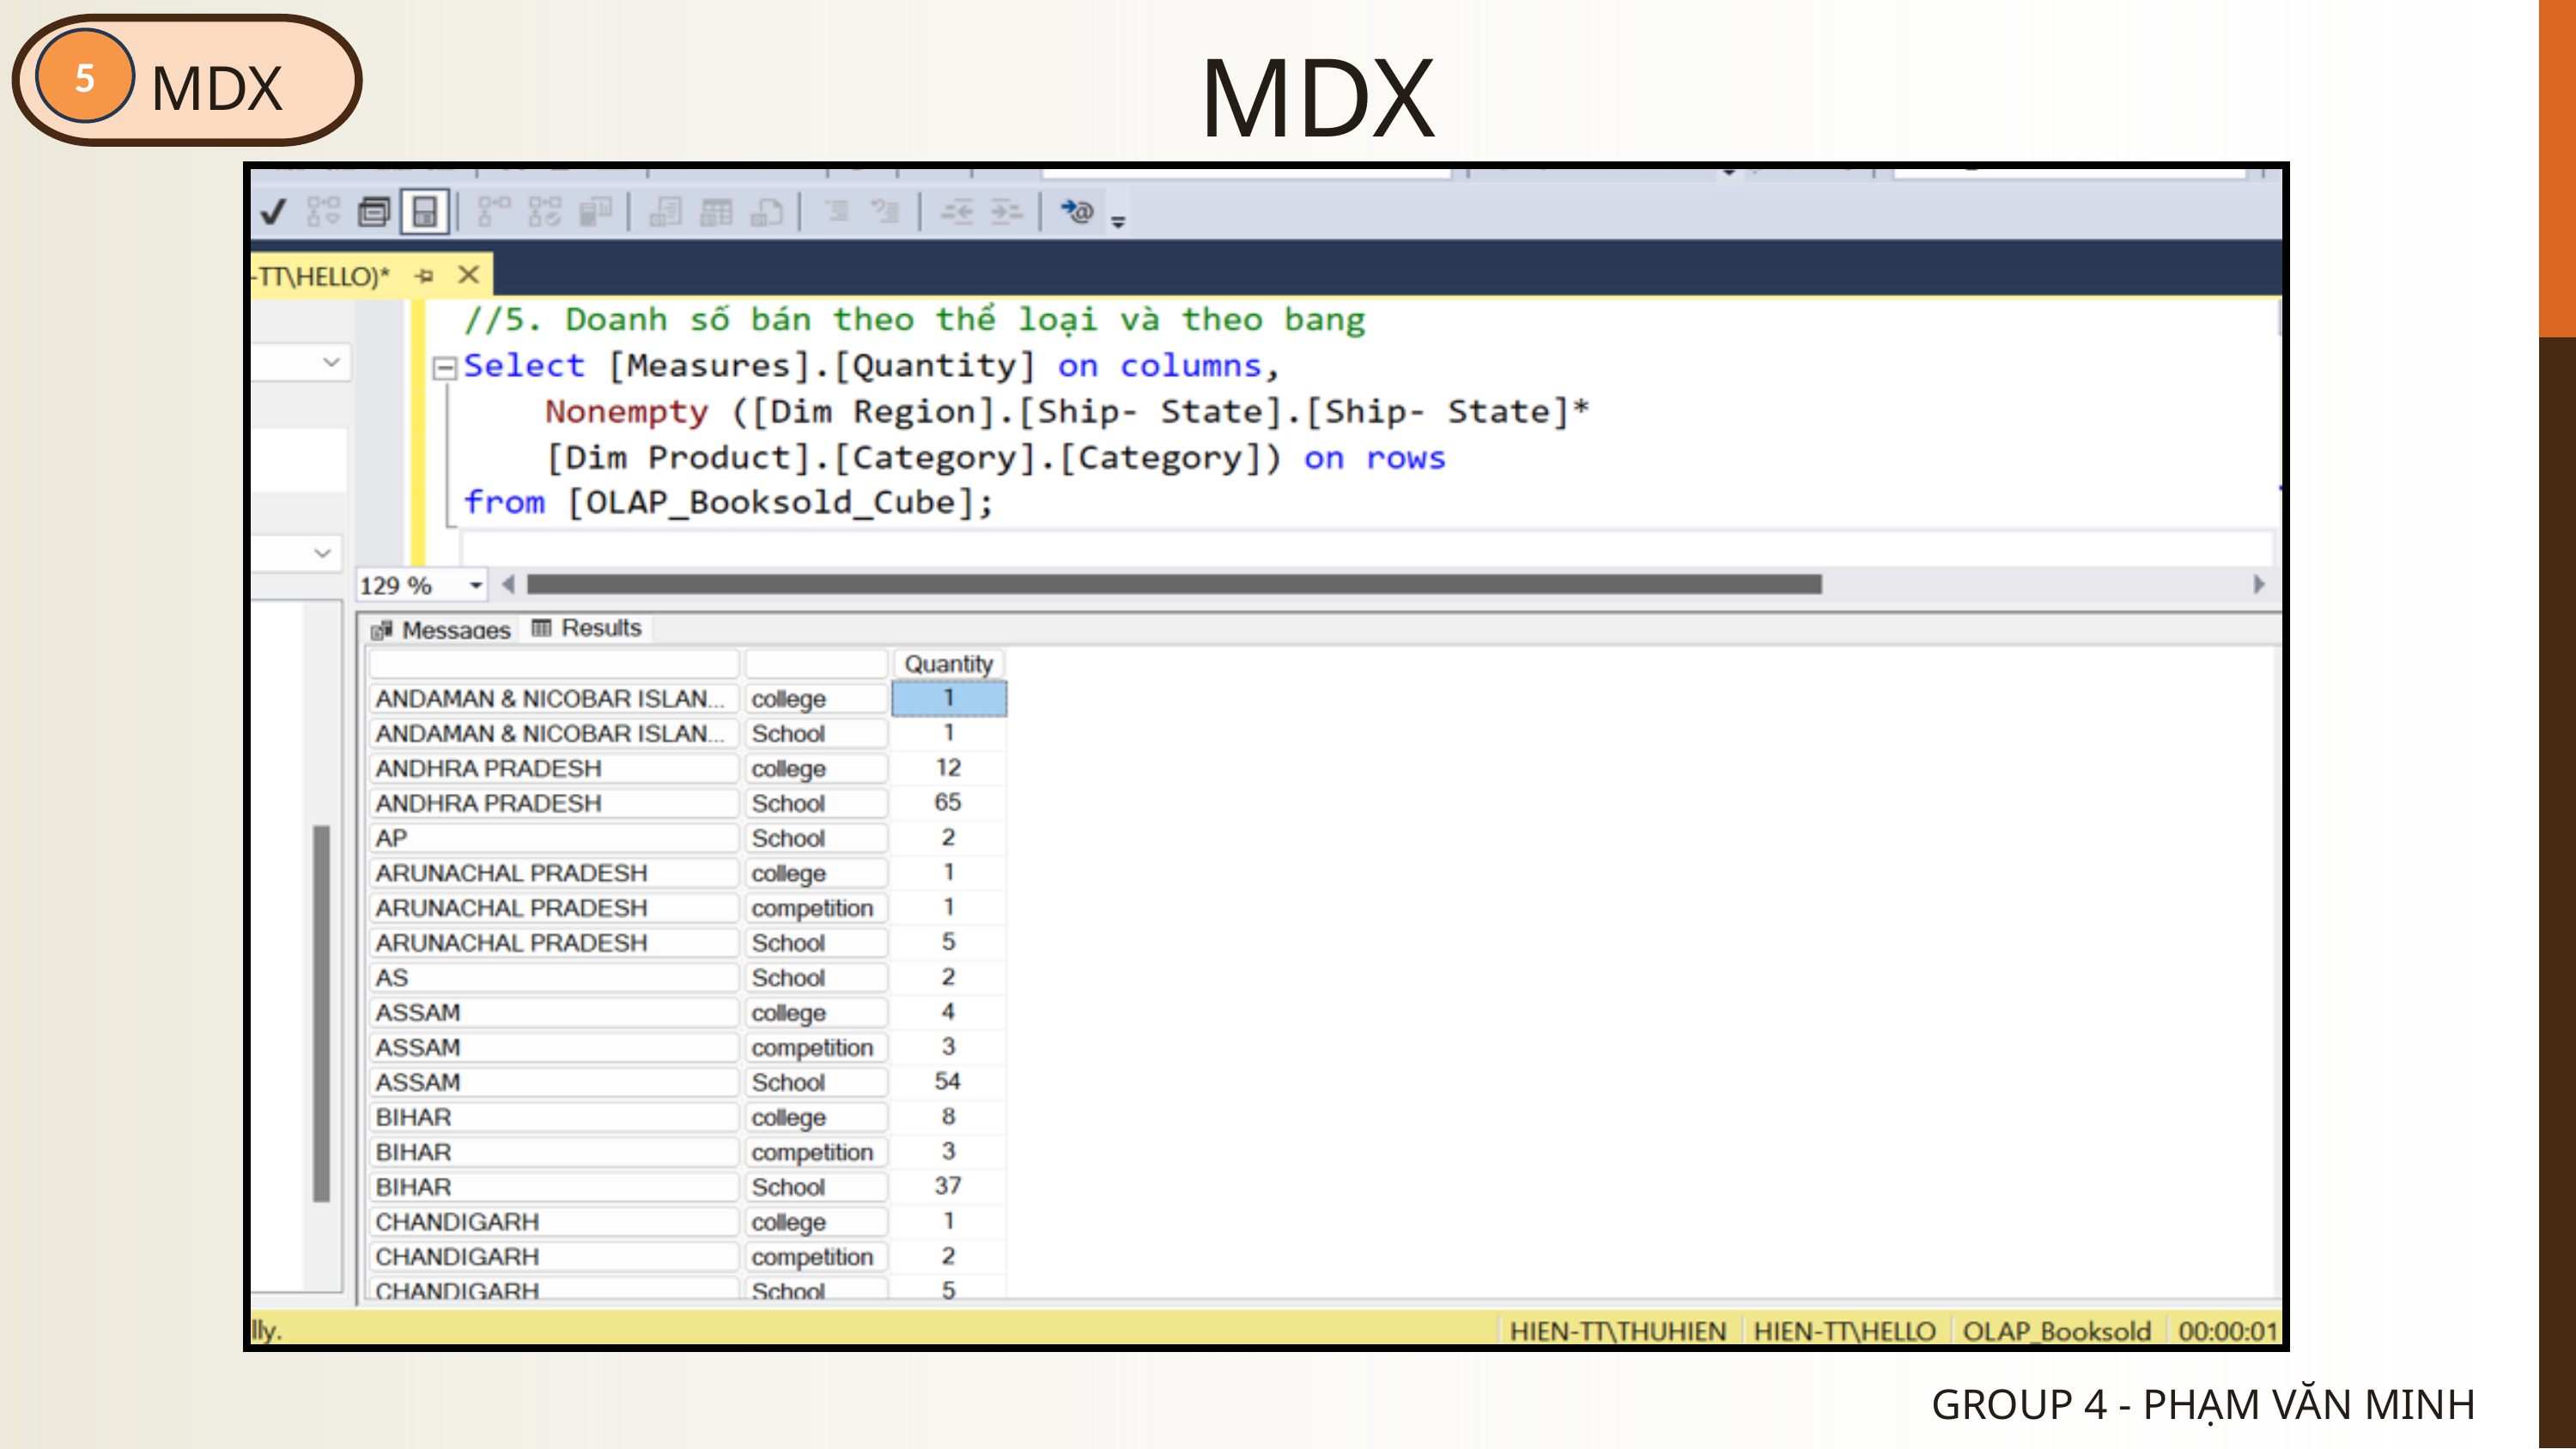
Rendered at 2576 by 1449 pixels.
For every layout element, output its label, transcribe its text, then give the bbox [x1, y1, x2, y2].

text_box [2538, 336, 2576, 1449]
text_box MDX [395, 7, 2432, 160]
text_box [246, 165, 2287, 1349]
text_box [2538, 0, 2576, 336]
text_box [15, 0, 391, 164]
text_box GROUP 4 - PHẠM VĂN MINH [1753, 1370, 2534, 1428]
text_box [0, 0, 2537, 1449]
